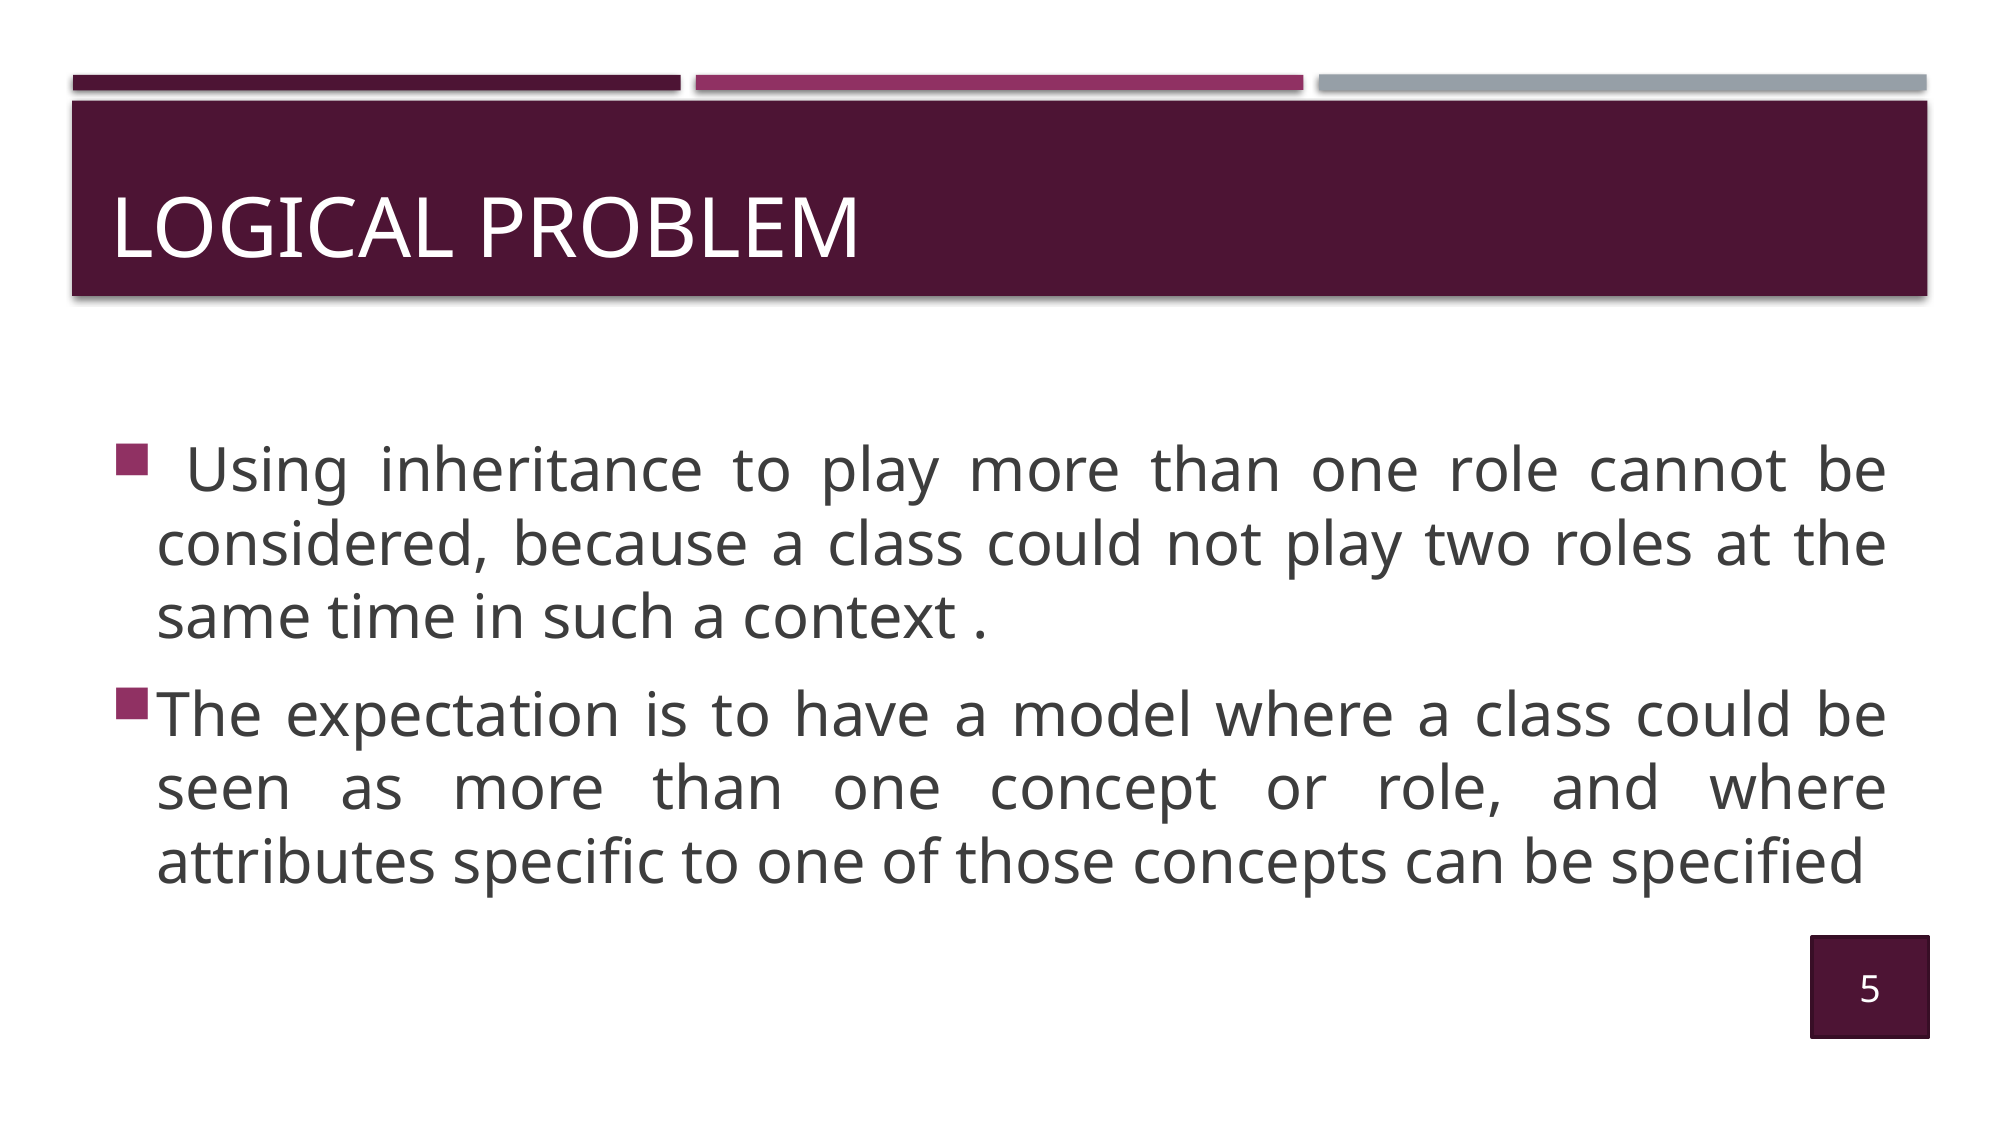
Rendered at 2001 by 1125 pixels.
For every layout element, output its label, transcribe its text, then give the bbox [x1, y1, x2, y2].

text_box 5 [1810, 935, 1930, 1039]
list Using inheritance to play more than one role cannot be considered, because a class could not play two roles at the same time in such a context . The expectation is to have a model where a class could be seen as more than one concept or role, and where attributes specific to one of those concepts can be specified [95, 357, 1905, 962]
title Logical Problem [95, 115, 1905, 282]
